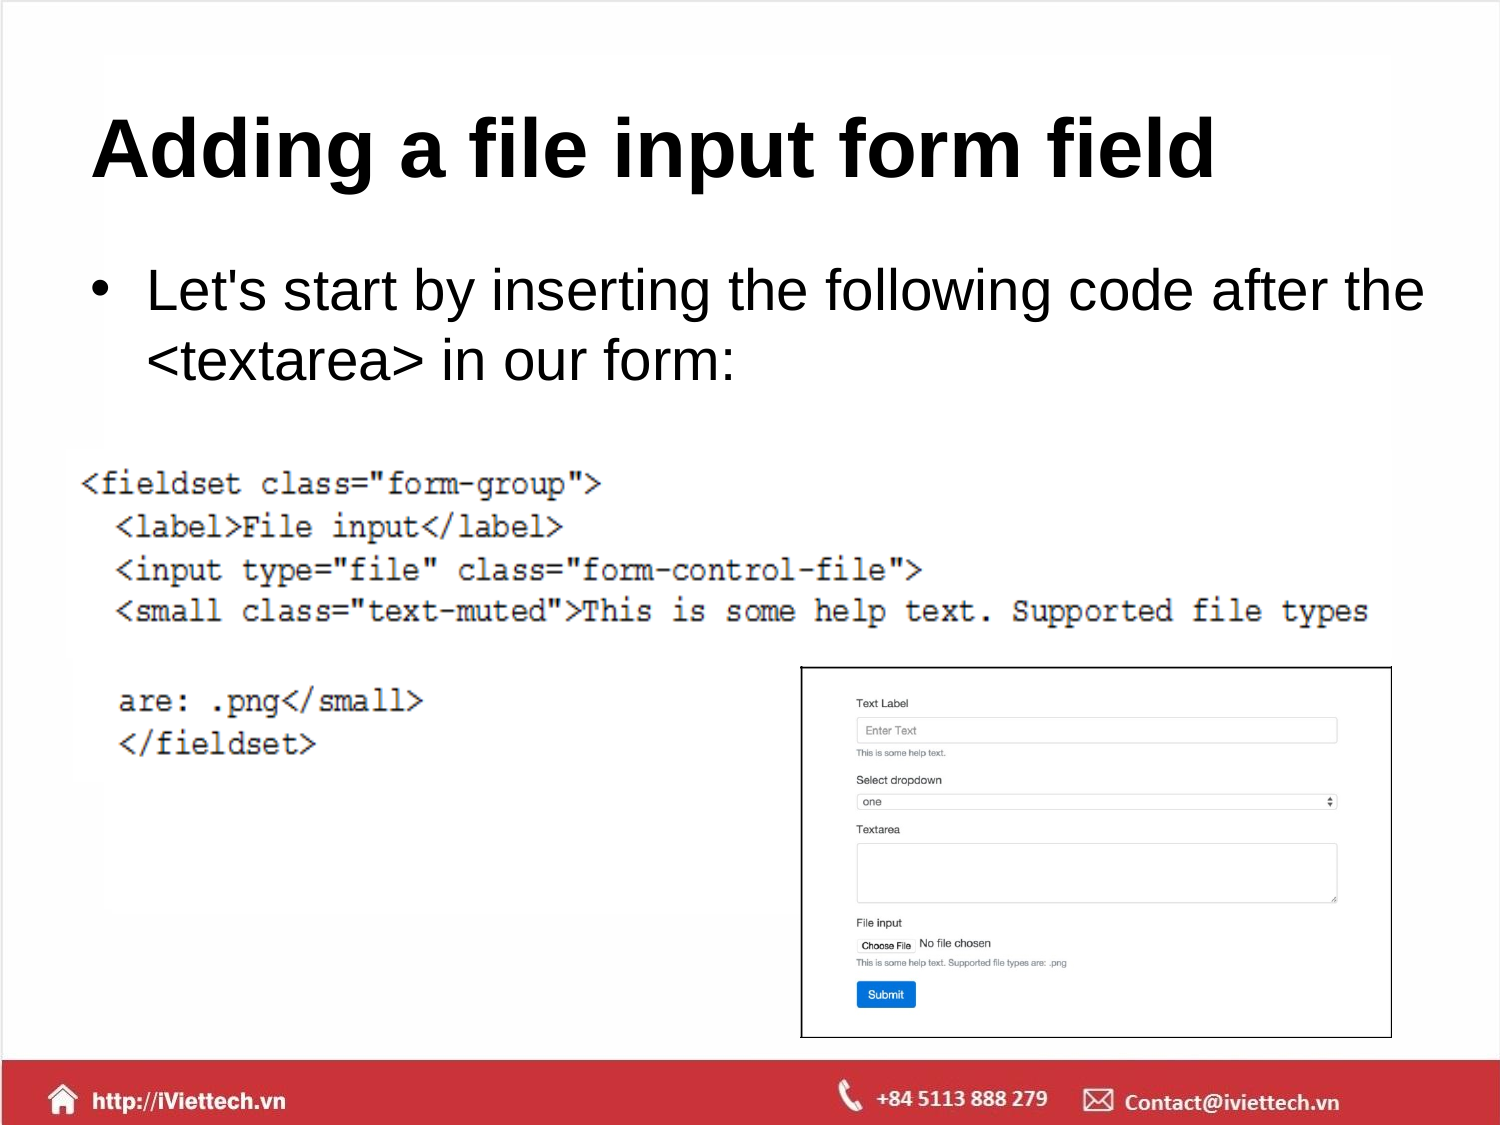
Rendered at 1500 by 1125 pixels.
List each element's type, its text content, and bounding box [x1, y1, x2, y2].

title Adding a file input form field [75, 50, 1425, 238]
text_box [66, 449, 1393, 782]
list Let's start by inserting the following code after the <textarea> in our form: [75, 245, 1463, 988]
picture [0, 0, 1500, 1125]
